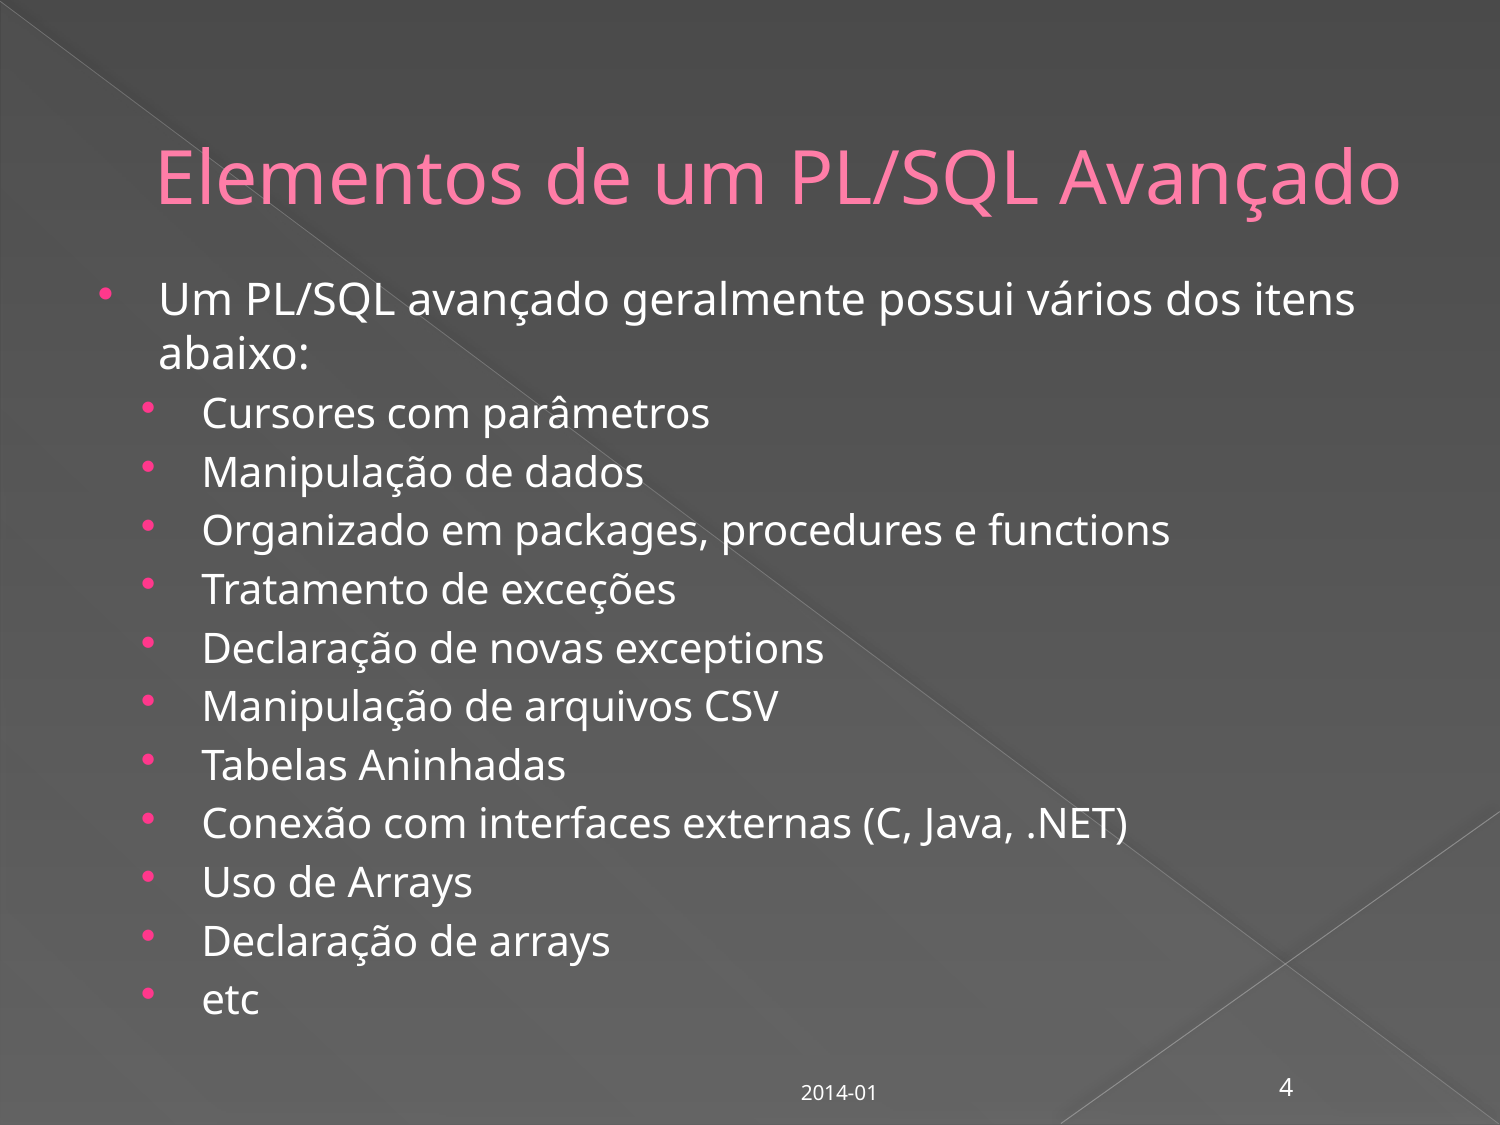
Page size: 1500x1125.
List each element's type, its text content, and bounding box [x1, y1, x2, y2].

title Elementos de um PL/SQL Avançado [75, 80, 1425, 263]
list Um PL/SQL avançado geralmente possui vários dos itens abaixo: Cursores com parâmetros Manipulação de dados Organizado em packages, procedures e functions Tratamento de exceções Declaração de novas exceptions Manipulação de arquivos CSV Tabelas Aninhadas Conexão com interfaces externas (C, Java, .NET) Uso de Arrays Declaração de arrays etc [75, 263, 1425, 1032]
slide_number 2014-01 [786, 1062, 1136, 1113]
slide_number 4 [1245, 1063, 1328, 1113]
